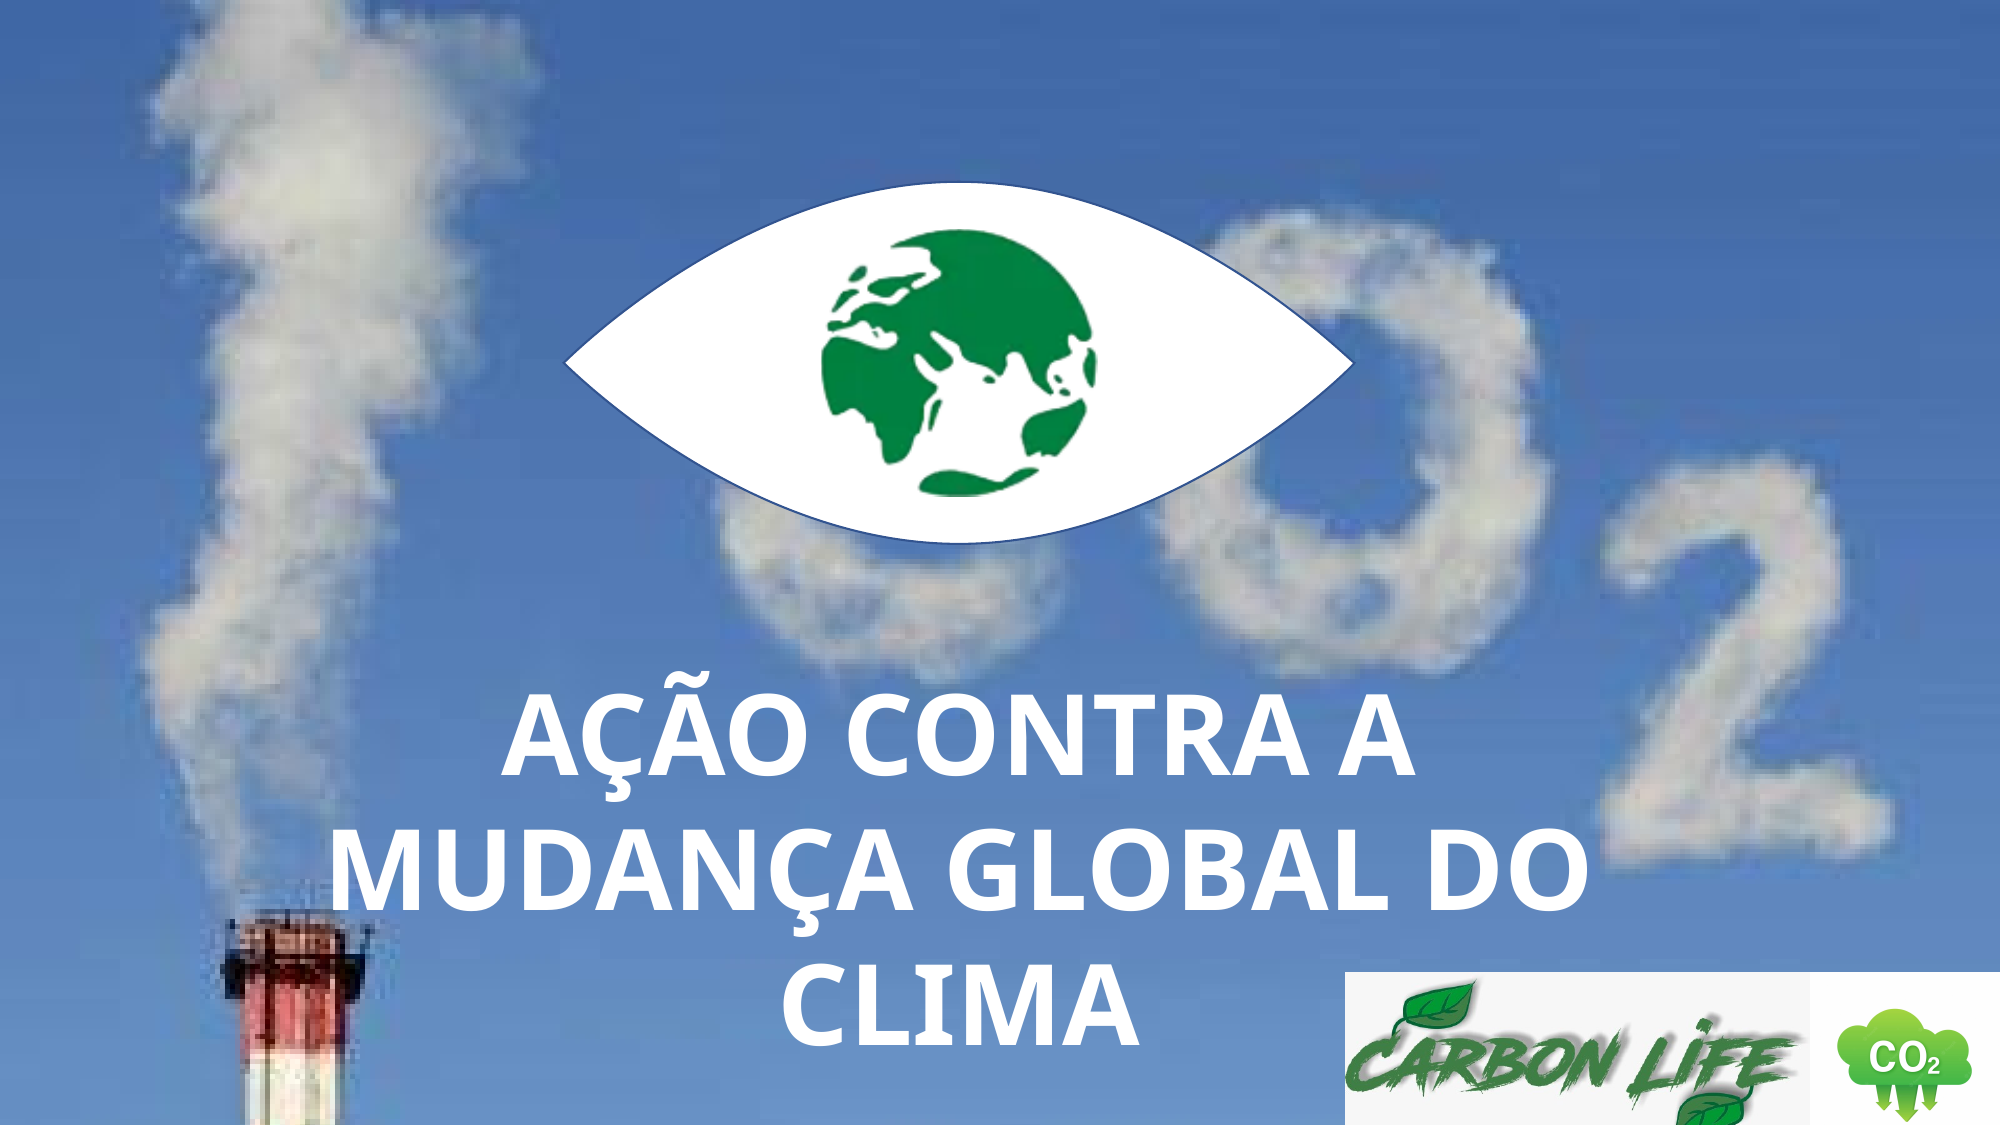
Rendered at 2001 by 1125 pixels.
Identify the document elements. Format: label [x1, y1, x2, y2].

picture [0, 0, 2000, 1125]
text_box [820, 229, 1098, 497]
